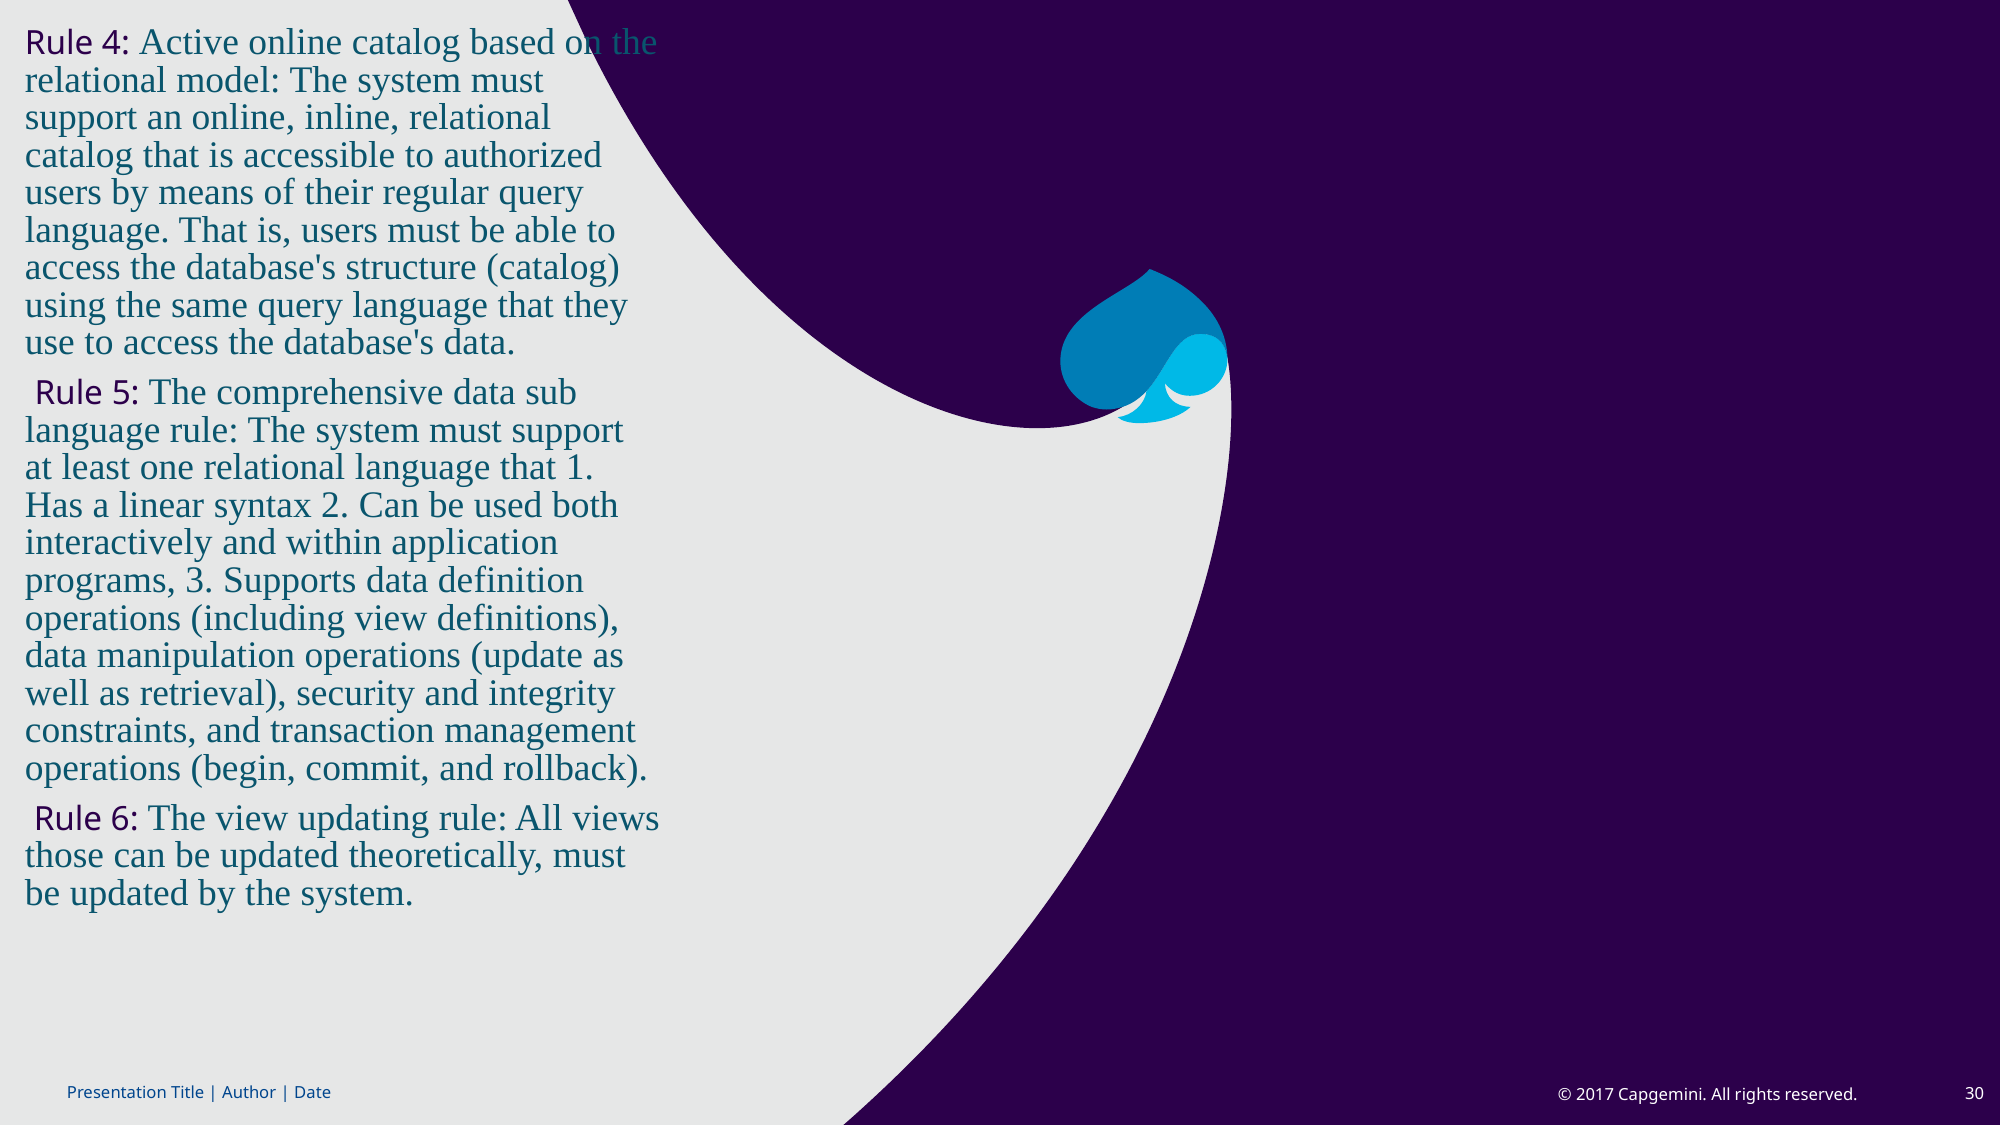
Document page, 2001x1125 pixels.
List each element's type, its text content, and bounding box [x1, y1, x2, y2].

list Rule 4: Active online catalog based on the relational model: The system must support an online, inline, relational catalog that is accessible to authorized users by means of their regular query language. That is, users must be able to access the database's structure (catalog) using the same query language that they use to access the database's data. Rule 5: The comprehensive data sub language rule: The system must support at least one relational language that 1. Has a linear syntax 2. Can be used both interactively and within application programs, 3. Supports data definition operations (including view definitions), data manipulation operations (update as well as retrieval), security and integrity constraints, and transaction management operations (begin, commit, and rollback). Rule 6: The view updating rule: All views those can be updated theoretically, must be updated by the system. [24, 24, 661, 1063]
